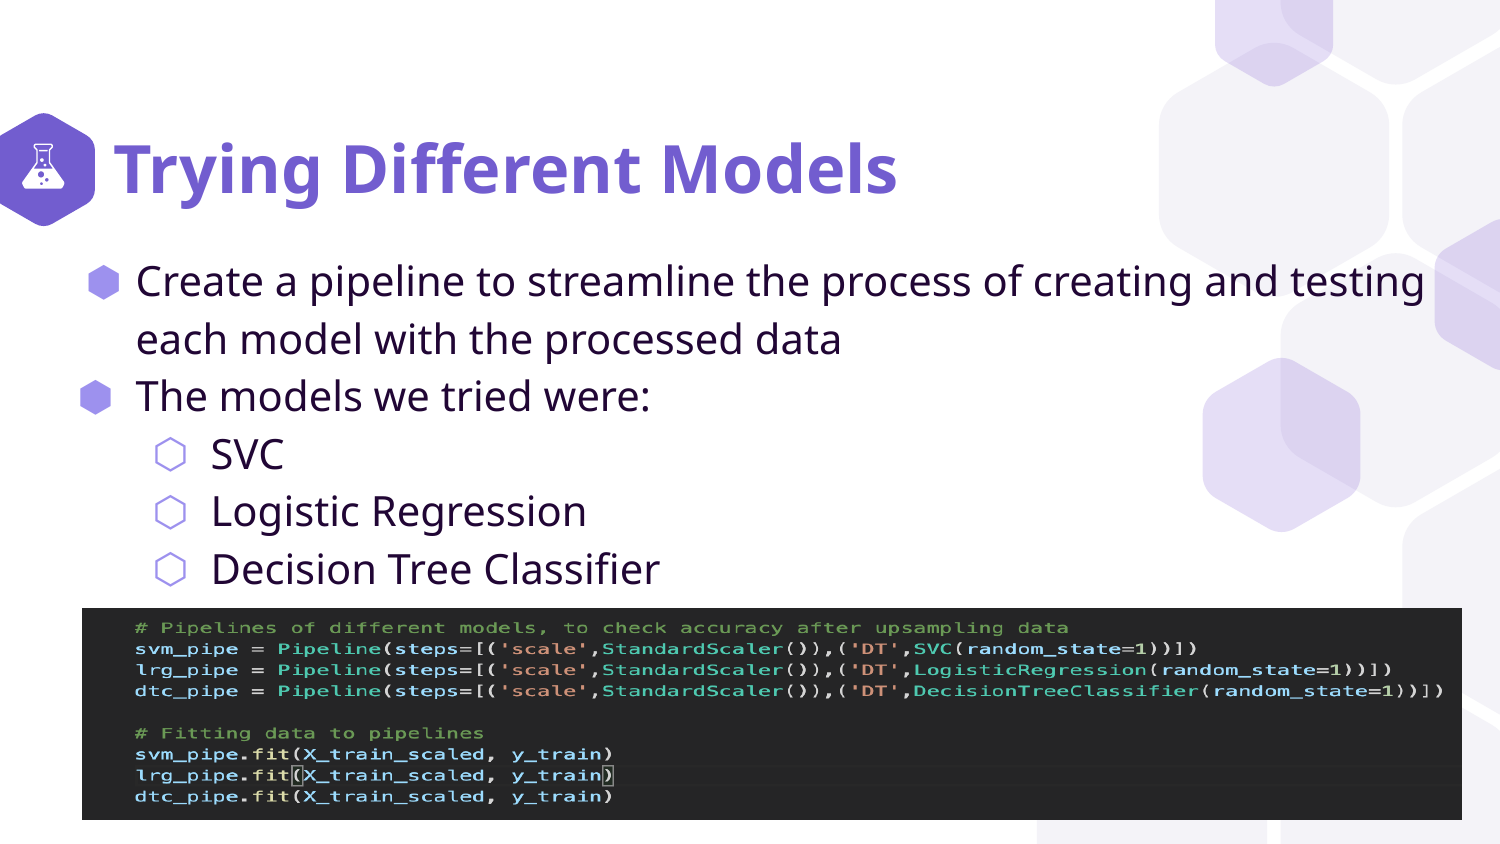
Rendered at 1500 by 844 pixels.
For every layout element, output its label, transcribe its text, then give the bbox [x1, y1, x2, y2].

title Trying Different Models [113, 96, 1430, 247]
list Create a pipeline to streamline the process of creating and testing each model with the processed data The models we tried were: SVC Logistic Regression Decision Tree Classifier [60, 247, 1440, 721]
picture [82, 608, 1462, 820]
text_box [21, 143, 65, 190]
